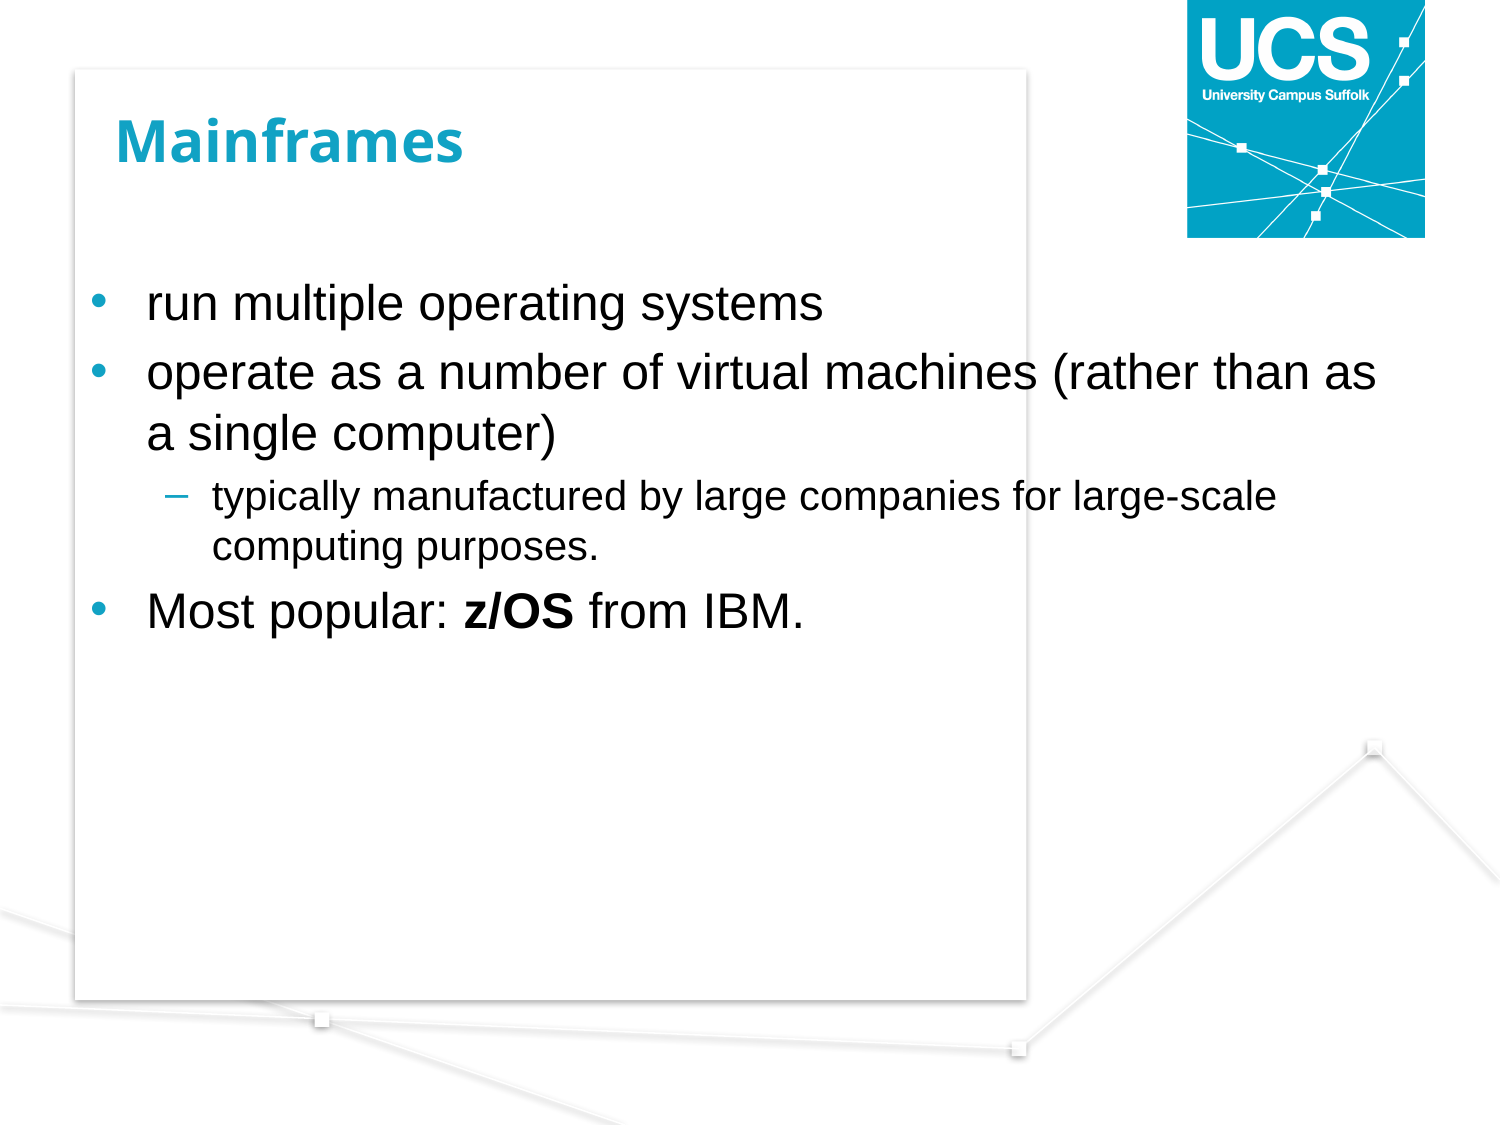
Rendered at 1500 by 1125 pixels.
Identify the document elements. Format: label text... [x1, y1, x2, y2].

picture [1187, 0, 1425, 238]
list run multiple operating systems operate as a number of virtual machines (rather than as a single computer) typically manufactured by large companies for large-scale computing purposes. Most popular: z/OS from IBM. [74, 262, 1422, 1006]
title Mainframes [99, 44, 1012, 233]
